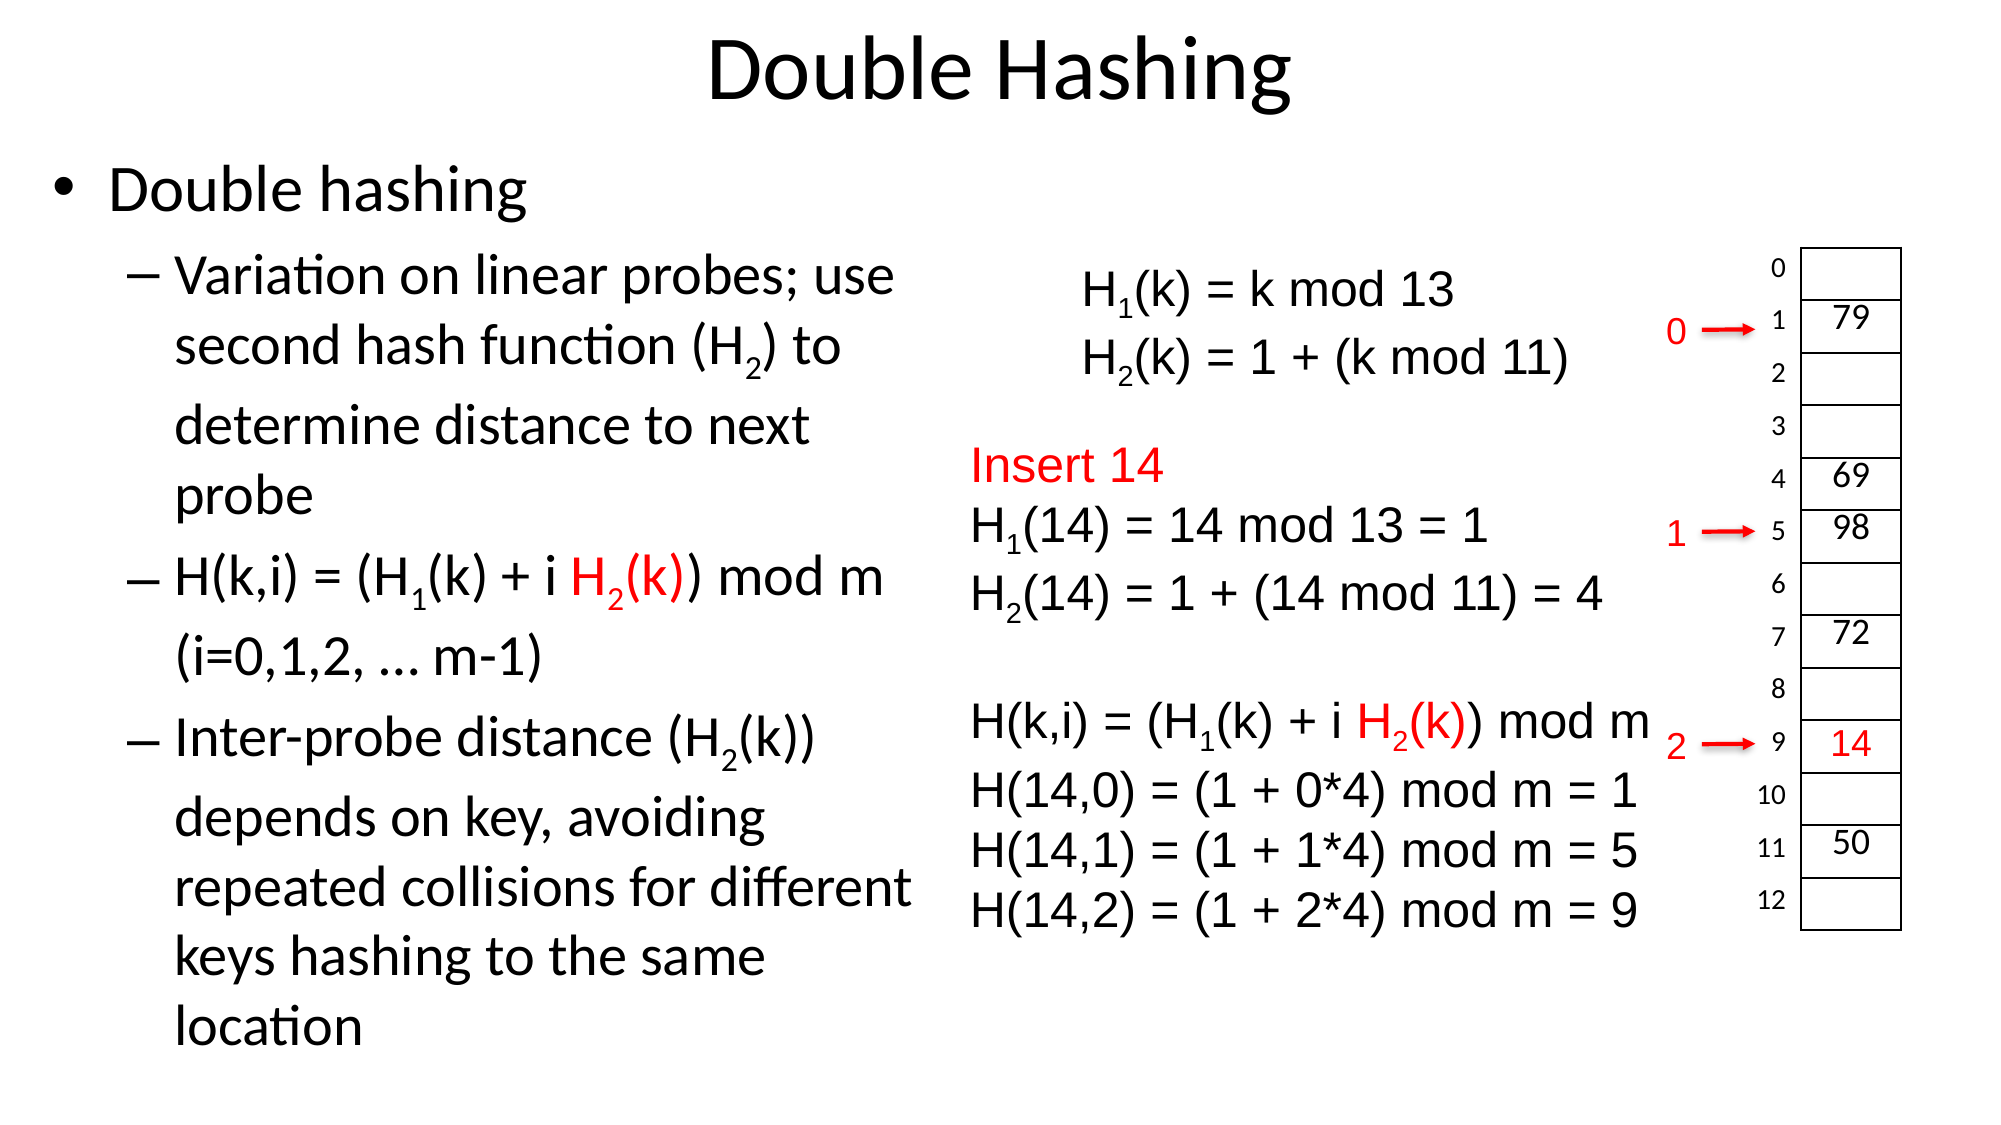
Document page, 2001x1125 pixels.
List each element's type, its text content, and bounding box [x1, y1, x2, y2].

table_cell 69 [1802, 459, 1900, 509]
table_header [1802, 249, 1900, 299]
table_cell 11 [1726, 828, 1801, 880]
table_cell 12 [1726, 880, 1801, 933]
table_cell 50 [1802, 826, 1900, 877]
table_cell 9 [1760, 722, 1801, 775]
text_box Insert 14 H1(14) = 14 mod 13 = 1 H2(14) = 1 + (14 mod 11) = 4 H(k,i) = (H1(k) + i H2(k)) mod m H(14,0) = (1 + 0*4) mod m = 1 H(14,1) = (1 + 1*4) mod m = 5 H(14,2) = (1 + 2*4) mod m = 9 [955, 424, 1666, 1065]
table_cell 6 [1726, 564, 1801, 617]
table_cell 79 [1802, 301, 1900, 352]
table_cell [1802, 406, 1900, 457]
table_header 0 [1726, 248, 1801, 300]
title Double Hashing [324, 12, 1675, 113]
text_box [1650, 501, 1756, 563]
table_cell 72 [1802, 616, 1900, 667]
table_cell [1802, 354, 1900, 404]
table_cell 8 [1726, 670, 1801, 722]
table_cell [1887, 721, 1900, 772]
table_cell [1802, 669, 1900, 719]
table_cell 1 [1757, 300, 1801, 353]
table_cell [1802, 879, 1900, 929]
table_cell 5 [1760, 511, 1801, 564]
table_cell [1802, 774, 1900, 824]
text_box H1(k) = k mod 13 H2(k) = 1 + (k mod 11) [1066, 248, 1585, 400]
table_cell 98 [1802, 511, 1900, 562]
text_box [1650, 714, 1756, 776]
table_cell 10 [1726, 775, 1801, 828]
table_cell 3 [1726, 406, 1801, 459]
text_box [1650, 299, 1756, 361]
table_cell 2 [1726, 353, 1801, 406]
list Double hashing Variation on linear probes; use second hash function (H2) to determine distance to next probe H(k,i) = (H1(k) + i H2(k)) mod m (i=0,1,2, … m-1) Inter-probe distance (H2(k)) depends on key, avoiding repeated collisions for different keys hashing to the same location [37, 137, 938, 1113]
table_cell 7 [1726, 617, 1801, 670]
table_cell 4 [1726, 459, 1801, 511]
table_cell [1802, 721, 1815, 772]
text_box 14 [1815, 711, 1887, 772]
table_cell [1802, 564, 1900, 614]
